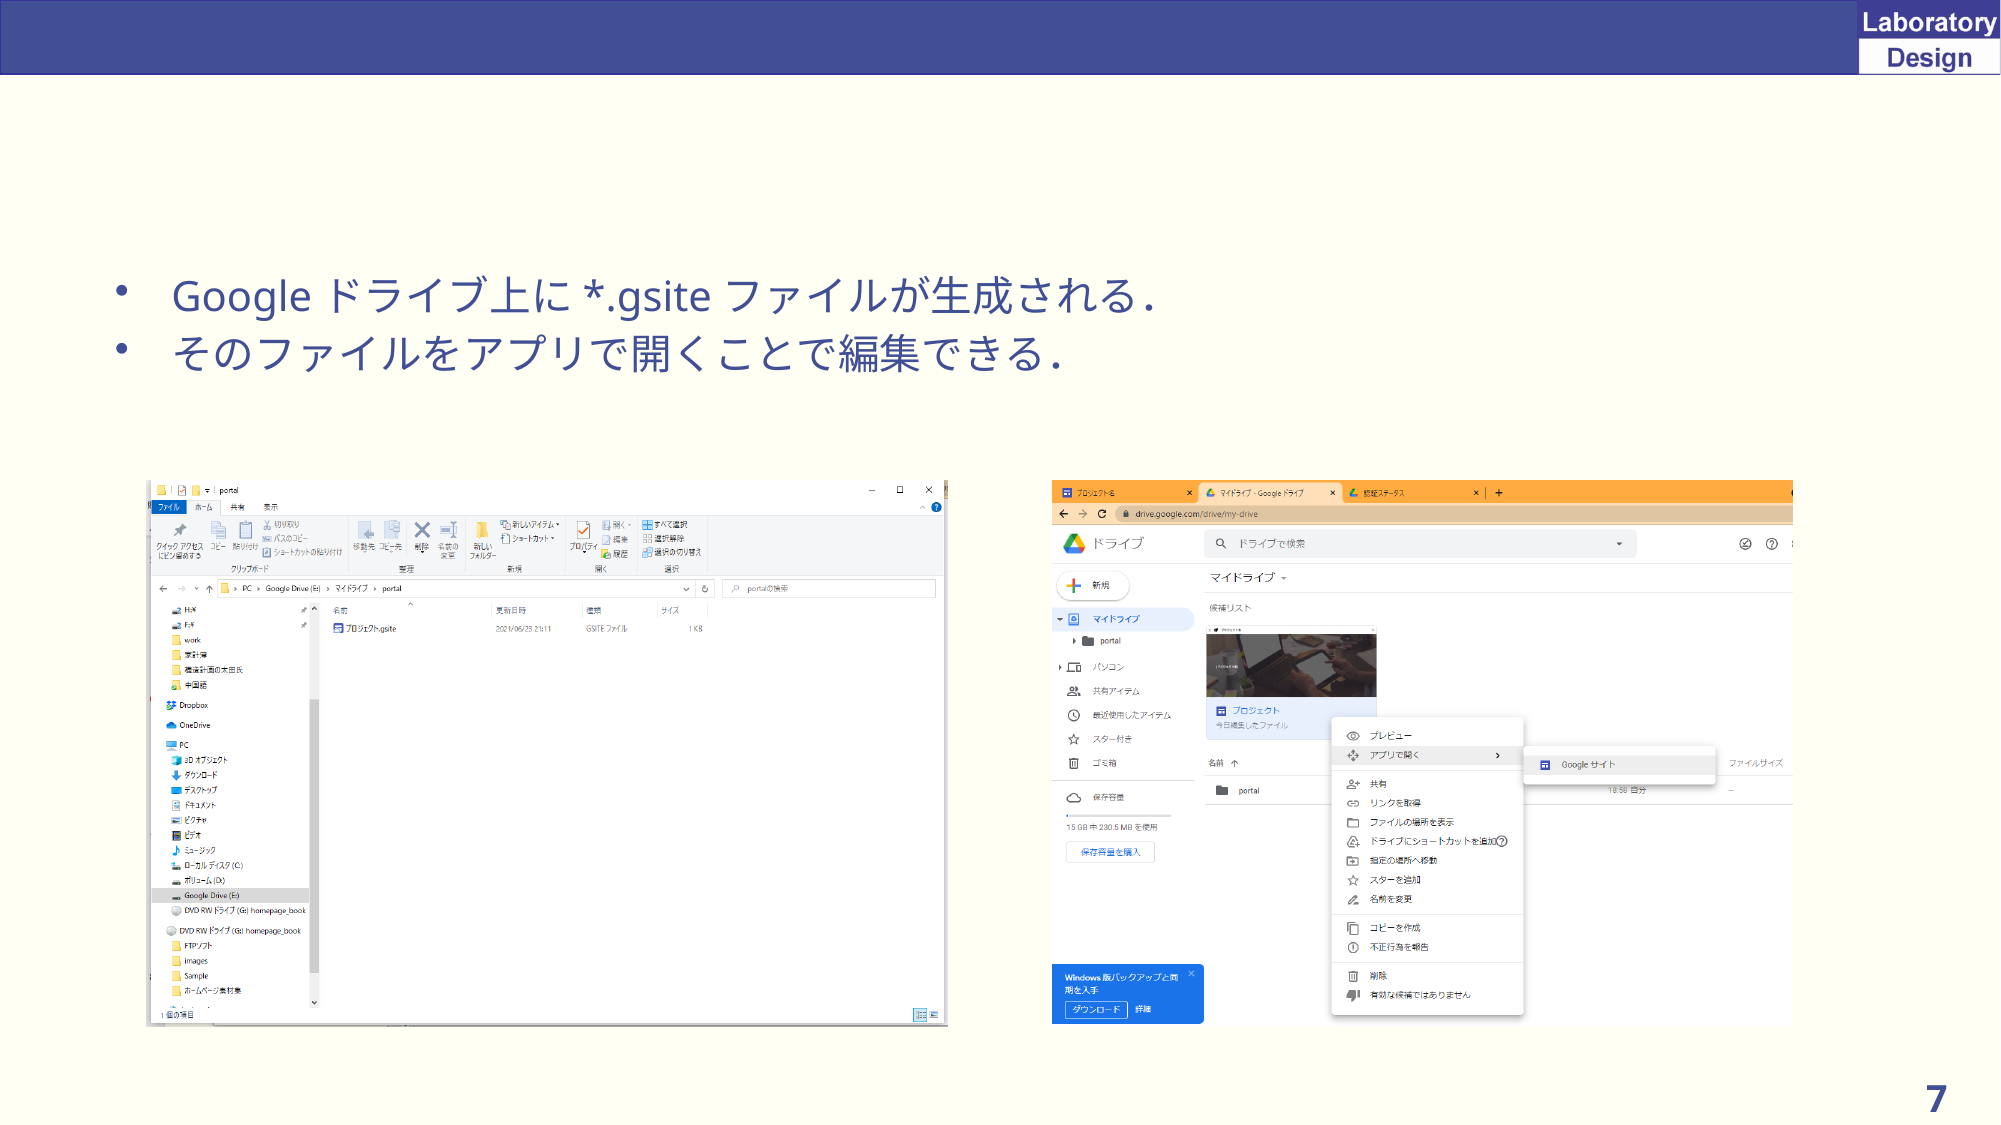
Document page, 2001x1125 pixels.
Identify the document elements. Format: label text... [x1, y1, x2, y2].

picture [1857, 0, 2001, 75]
list Googleドライブ上に*.gsiteファイルが生成される． そのファイルをアプリで開くことで編集できる． [99, 262, 1900, 389]
picture [1052, 480, 1793, 1027]
picture [145, 480, 948, 1027]
